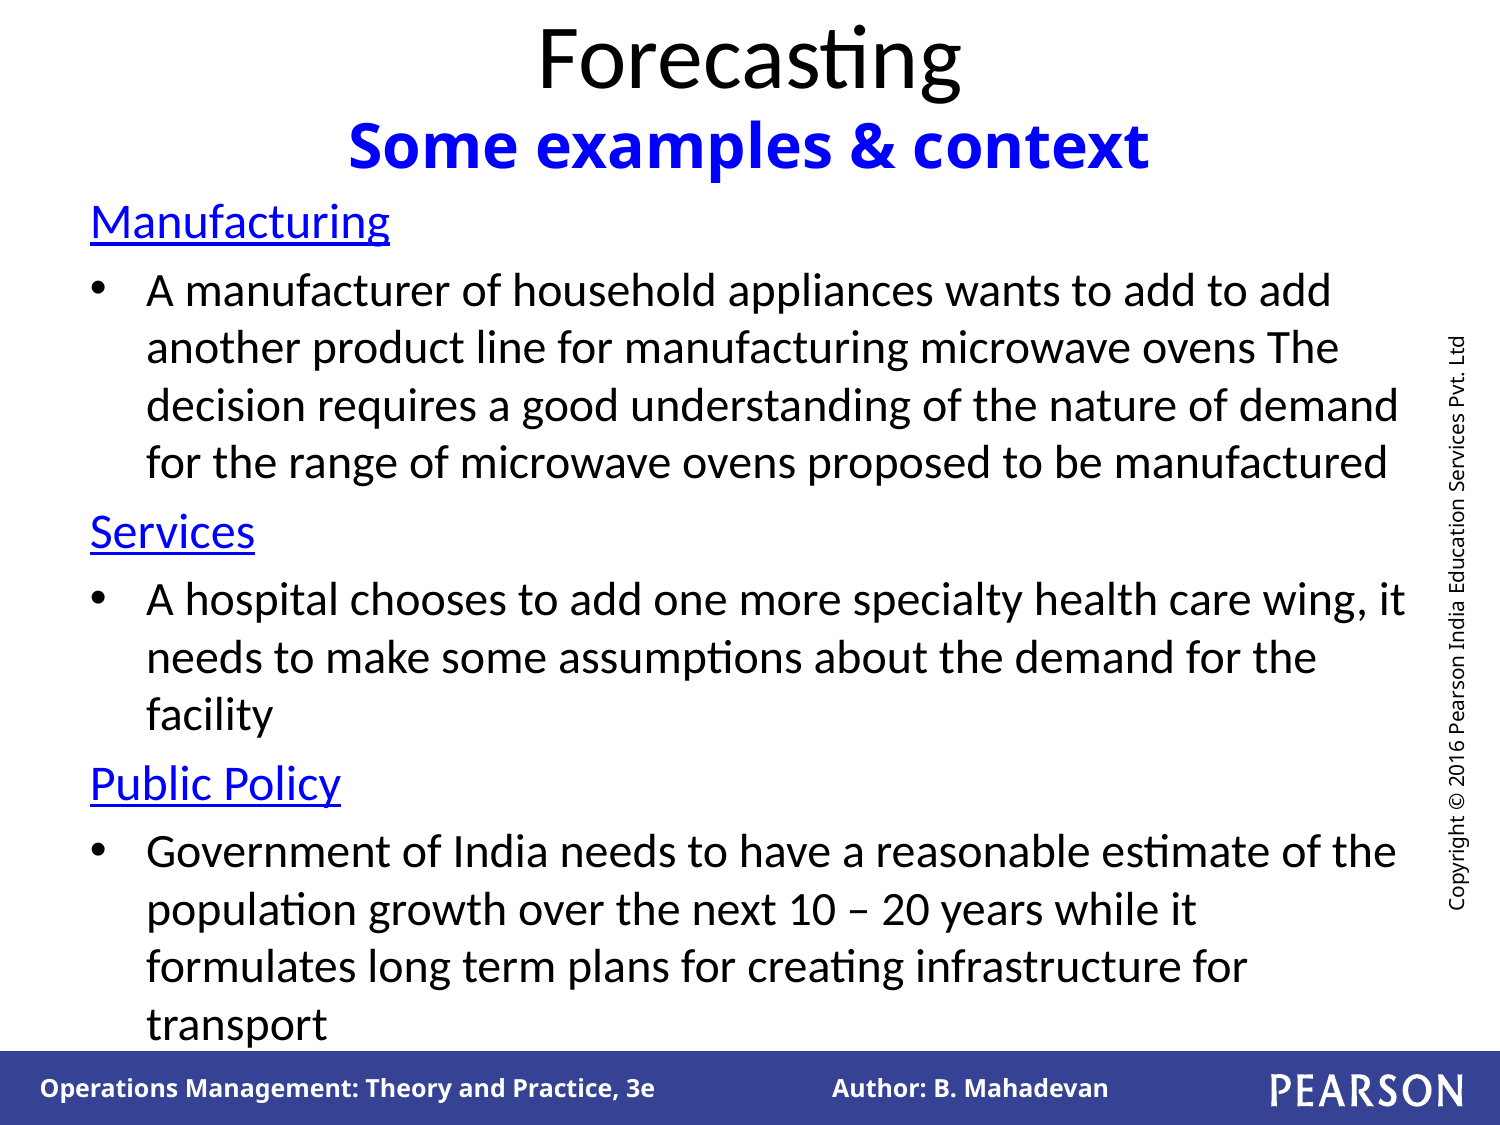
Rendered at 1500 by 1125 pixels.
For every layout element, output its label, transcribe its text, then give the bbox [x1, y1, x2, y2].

title Forecasting Some examples & context [75, 0, 1425, 177]
list Manufacturing A manufacturer of household appliances wants to add to add another product line for manufacturing microwave ovens The decision requires a good understanding of the nature of demand for the range of microwave ovens proposed to be manufactured Services A hospital chooses to add one more specialty health care wing, it needs to make some assumptions about the demand for the facility Public Policy Government of India needs to have a reasonable estimate of the population growth over the next 10 – 20 years while it formulates long term plans for creating infrastructure for transport [75, 181, 1425, 924]
